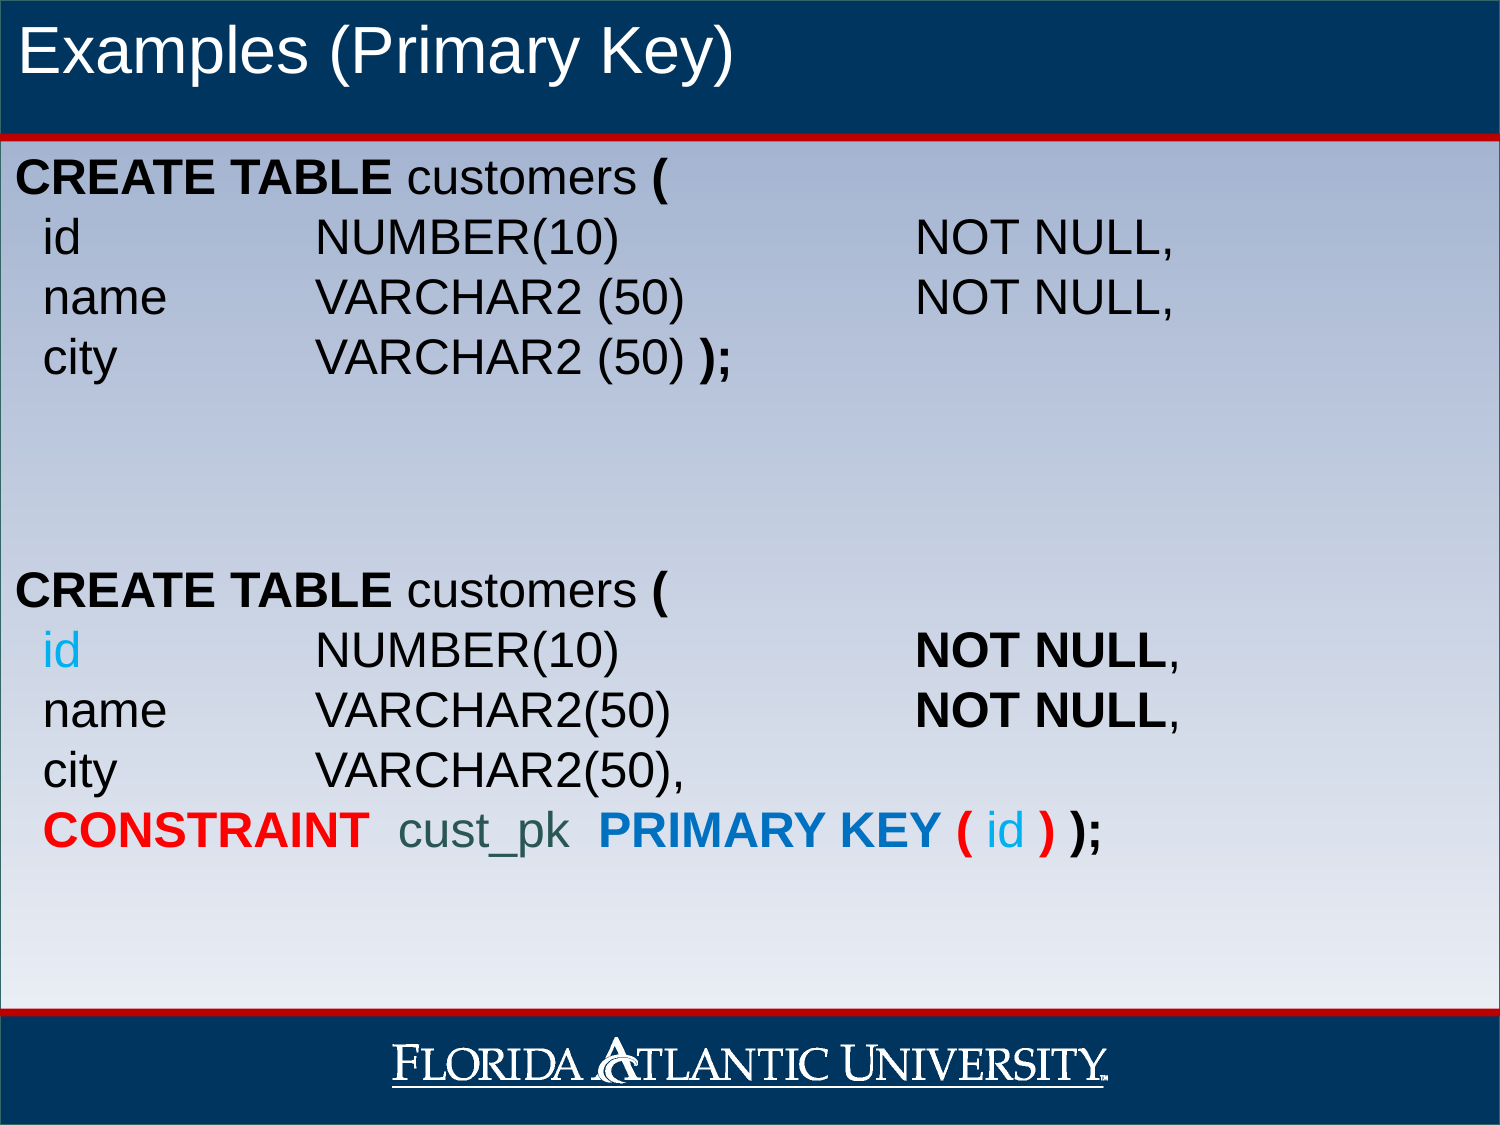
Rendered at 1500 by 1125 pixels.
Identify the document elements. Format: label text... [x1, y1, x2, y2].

text_box Examples (Primary Key) [3, 0, 1500, 95]
picture [392, 1037, 1108, 1088]
text_box CREATE TABLE customers ( id NUMBER(10) NOT NULL, name VARCHAR2 (50) NOT NULL, city VARCHAR2 (50) ); [0, 137, 1500, 393]
text_box CREATE TABLE customers ( id NUMBER(10) NOT NULL, name VARCHAR2(50) NOT NULL, city VARCHAR2(50), CONSTRAINT cust_pk PRIMARY KEY ( id ) ); [0, 549, 1500, 865]
